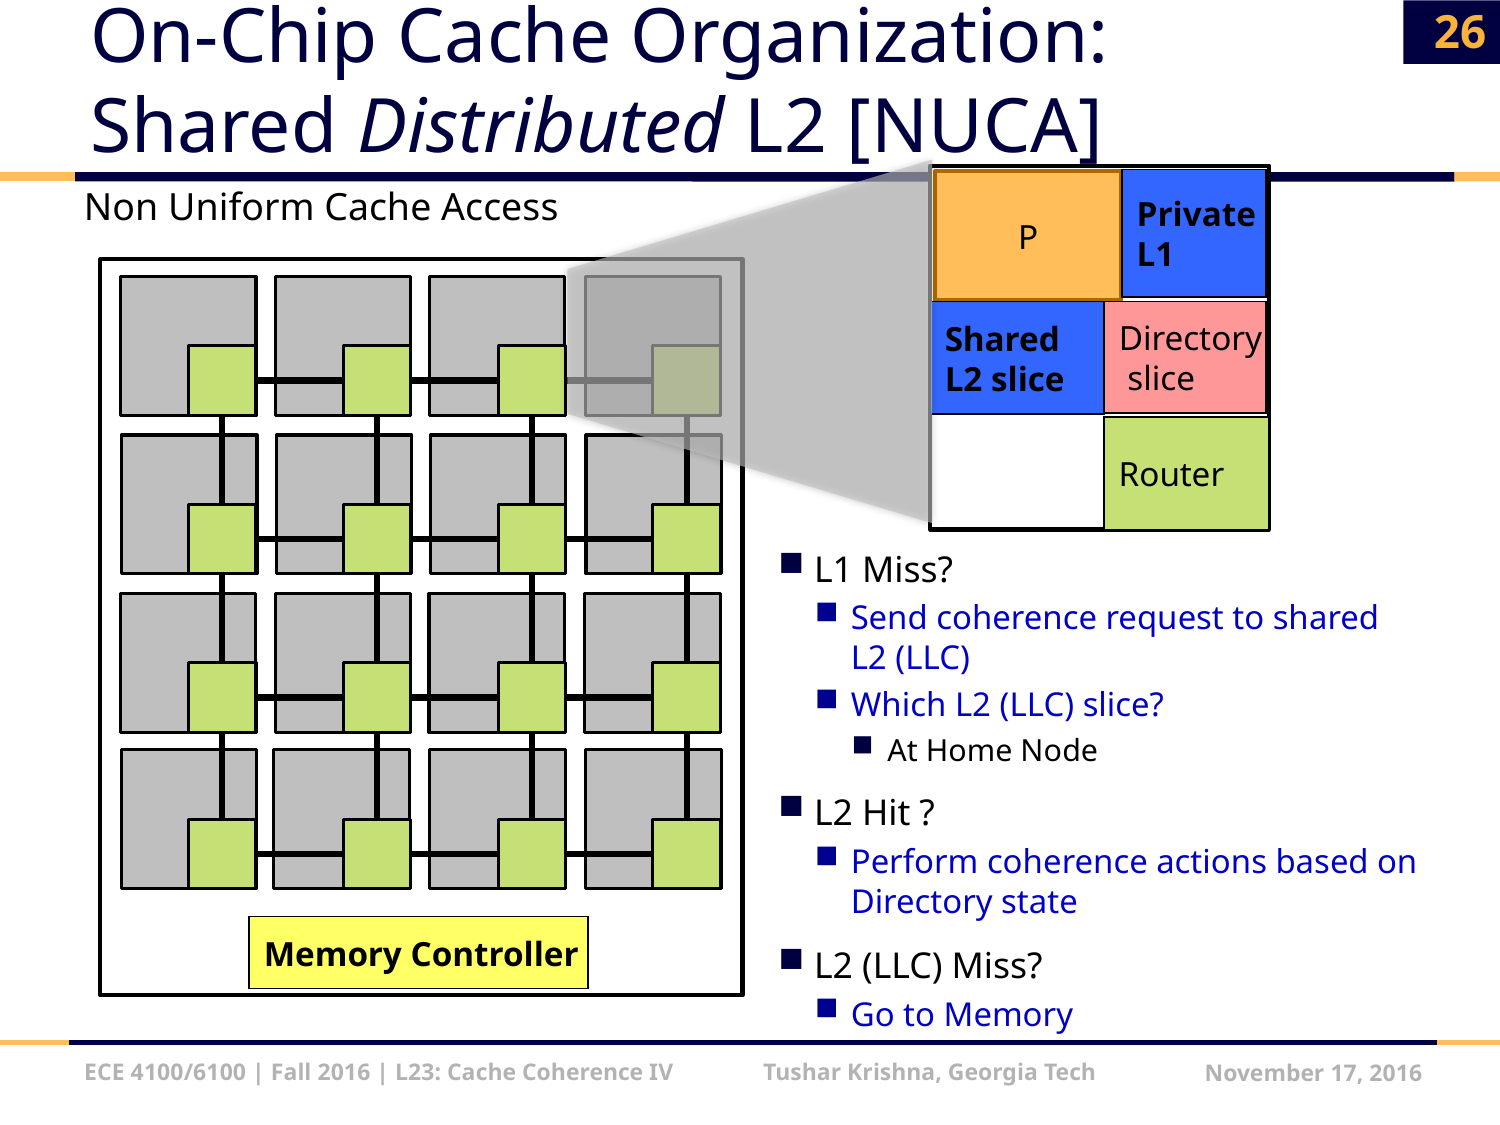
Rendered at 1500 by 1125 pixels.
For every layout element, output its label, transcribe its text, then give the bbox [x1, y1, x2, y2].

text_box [119, 275, 723, 890]
list L1 Miss? Send coherence request to shared L2 (LLC) Which L2 (LLC) slice? At Home Node L2 Hit ? Perform coherence actions based on Directory state L2 (LLC) Miss? Go to Memory [762, 538, 1434, 1043]
slide_number 26 [1401, 4, 1500, 64]
text_box Non Uniform Cache Access [69, 175, 625, 236]
title On-Chip Cache Organization: Shared Distributed L2 [NUCA] [75, 24, 1302, 175]
footer ECE 4100/6100 | Fall 2016 | L23: Cache Coherence IV Tushar Krishna, Georgia Tech [69, 1042, 1183, 1103]
text_box [567, 159, 933, 523]
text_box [929, 165, 1270, 530]
text_box Memory Controller [249, 916, 589, 989]
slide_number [1183, 1042, 1438, 1103]
text_box [98, 257, 745, 997]
